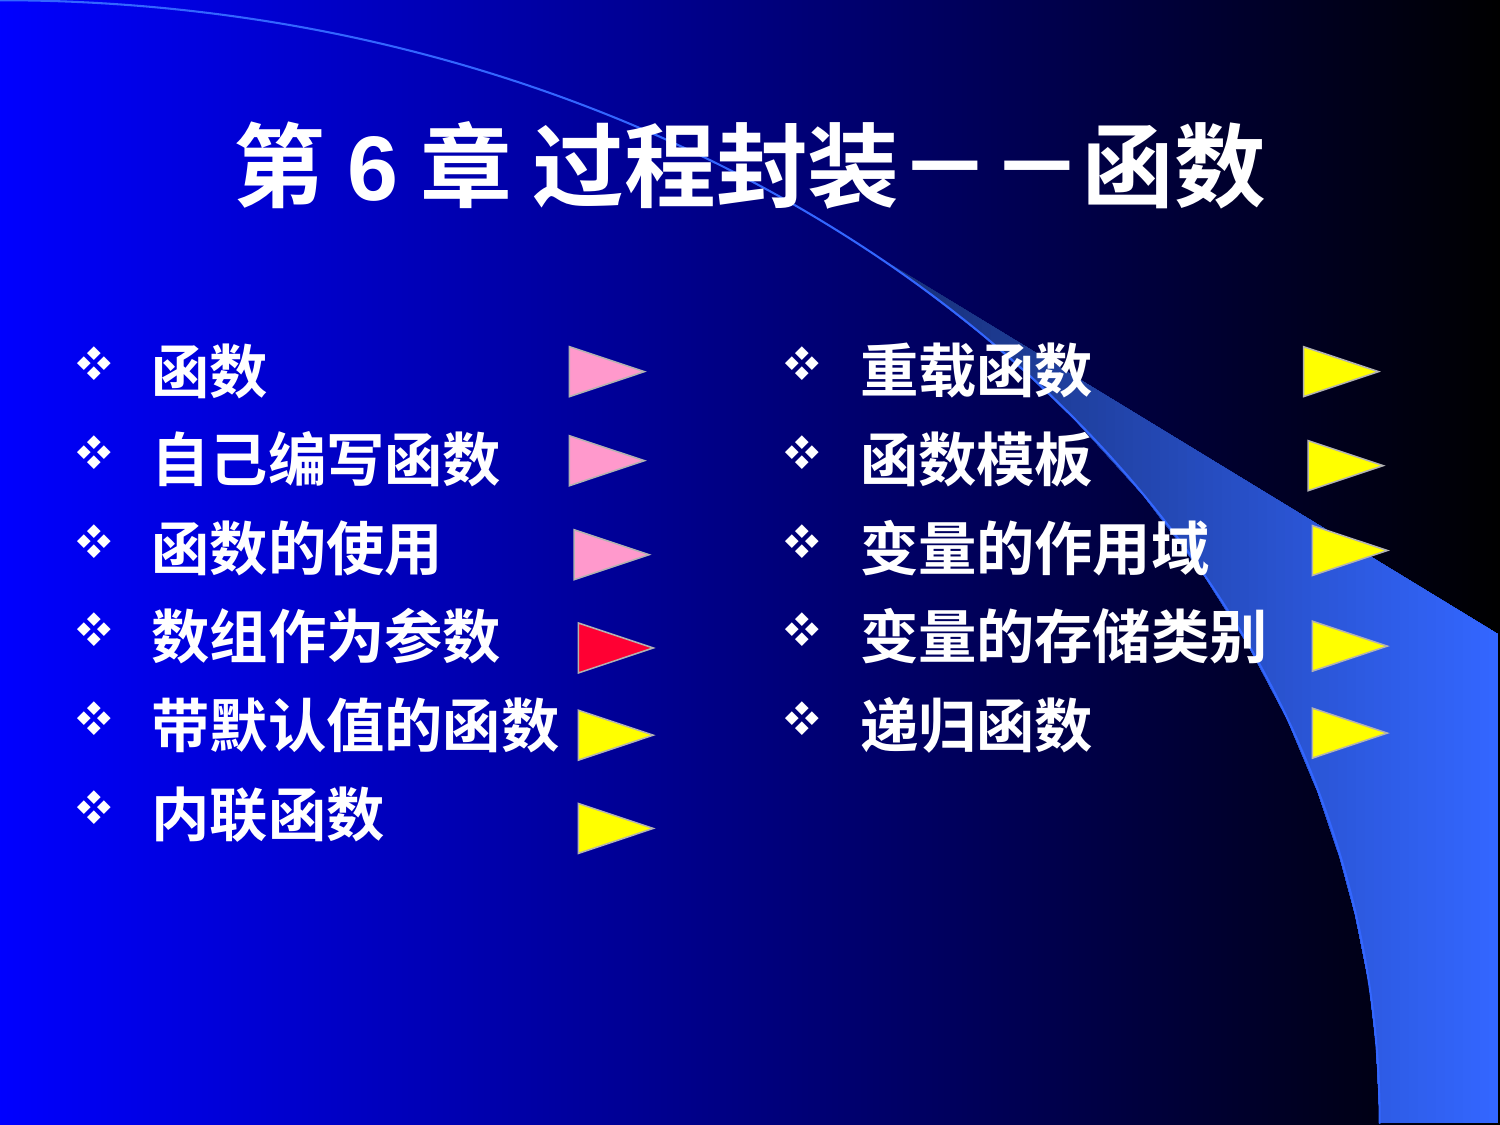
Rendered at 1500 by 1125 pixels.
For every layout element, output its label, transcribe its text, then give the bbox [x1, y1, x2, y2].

list 函数 自己编写函数 函数的使用 数组作为参数 带默认值的函数 内联函数 [58, 320, 645, 1001]
text_box [569, 435, 645, 486]
text_box [574, 529, 650, 580]
text_box [569, 346, 645, 397]
text_box 重载函数 函数模板 变量的作用域 变量的存储类别 递归函数 [766, 320, 1315, 1000]
text_box [1303, 346, 1379, 397]
text_box [578, 622, 654, 673]
text_box [578, 710, 654, 761]
text_box [1312, 525, 1388, 576]
text_box [578, 803, 654, 854]
text_box [1312, 708, 1388, 759]
text_box [1308, 440, 1384, 491]
title 第6章 过程封装－－函数 [112, 70, 1388, 259]
text_box [1312, 621, 1388, 672]
